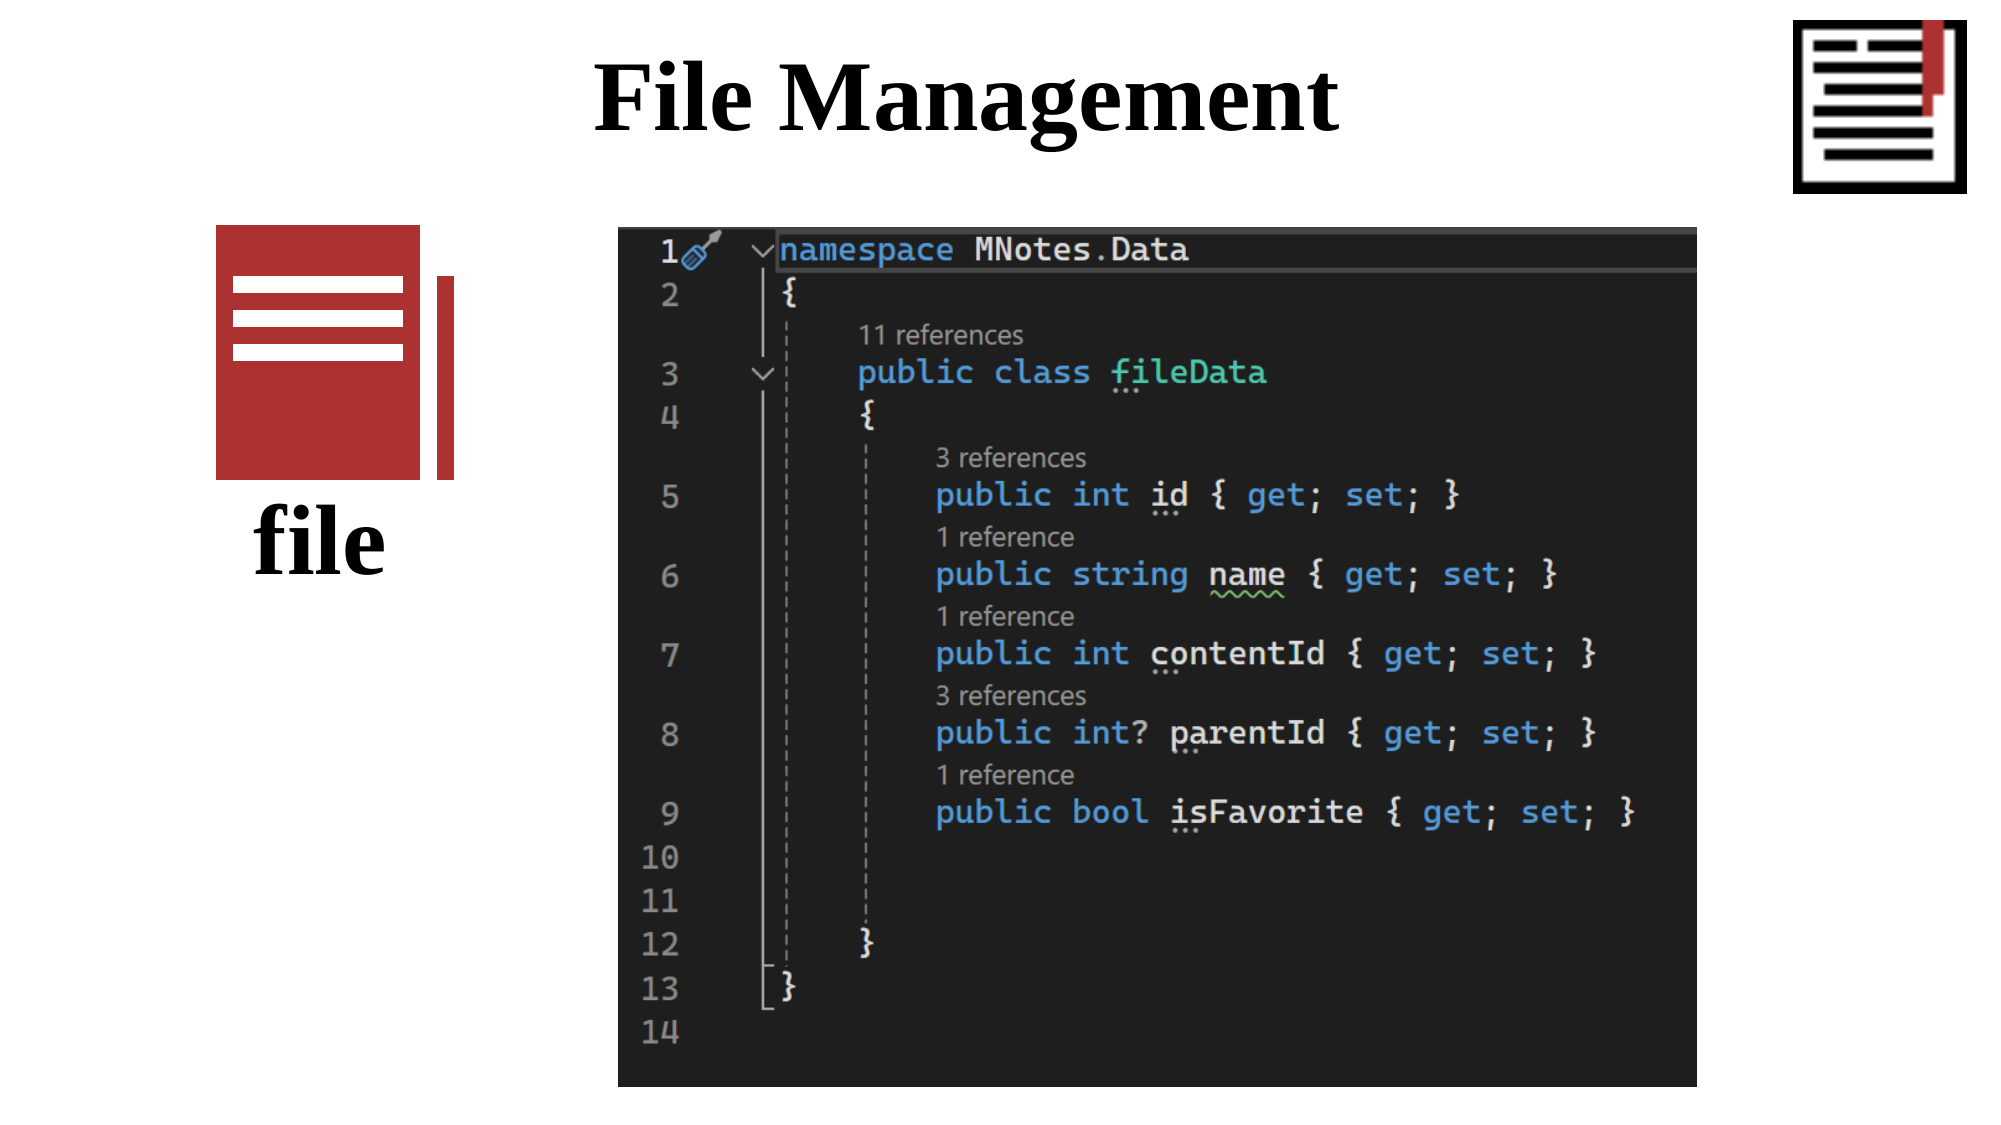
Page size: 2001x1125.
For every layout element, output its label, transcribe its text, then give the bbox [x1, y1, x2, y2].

text_box file [239, 480, 465, 602]
picture [199, 208, 472, 480]
text_box File Management [578, 23, 1422, 158]
picture [1793, 20, 1967, 195]
picture [618, 227, 1697, 1087]
